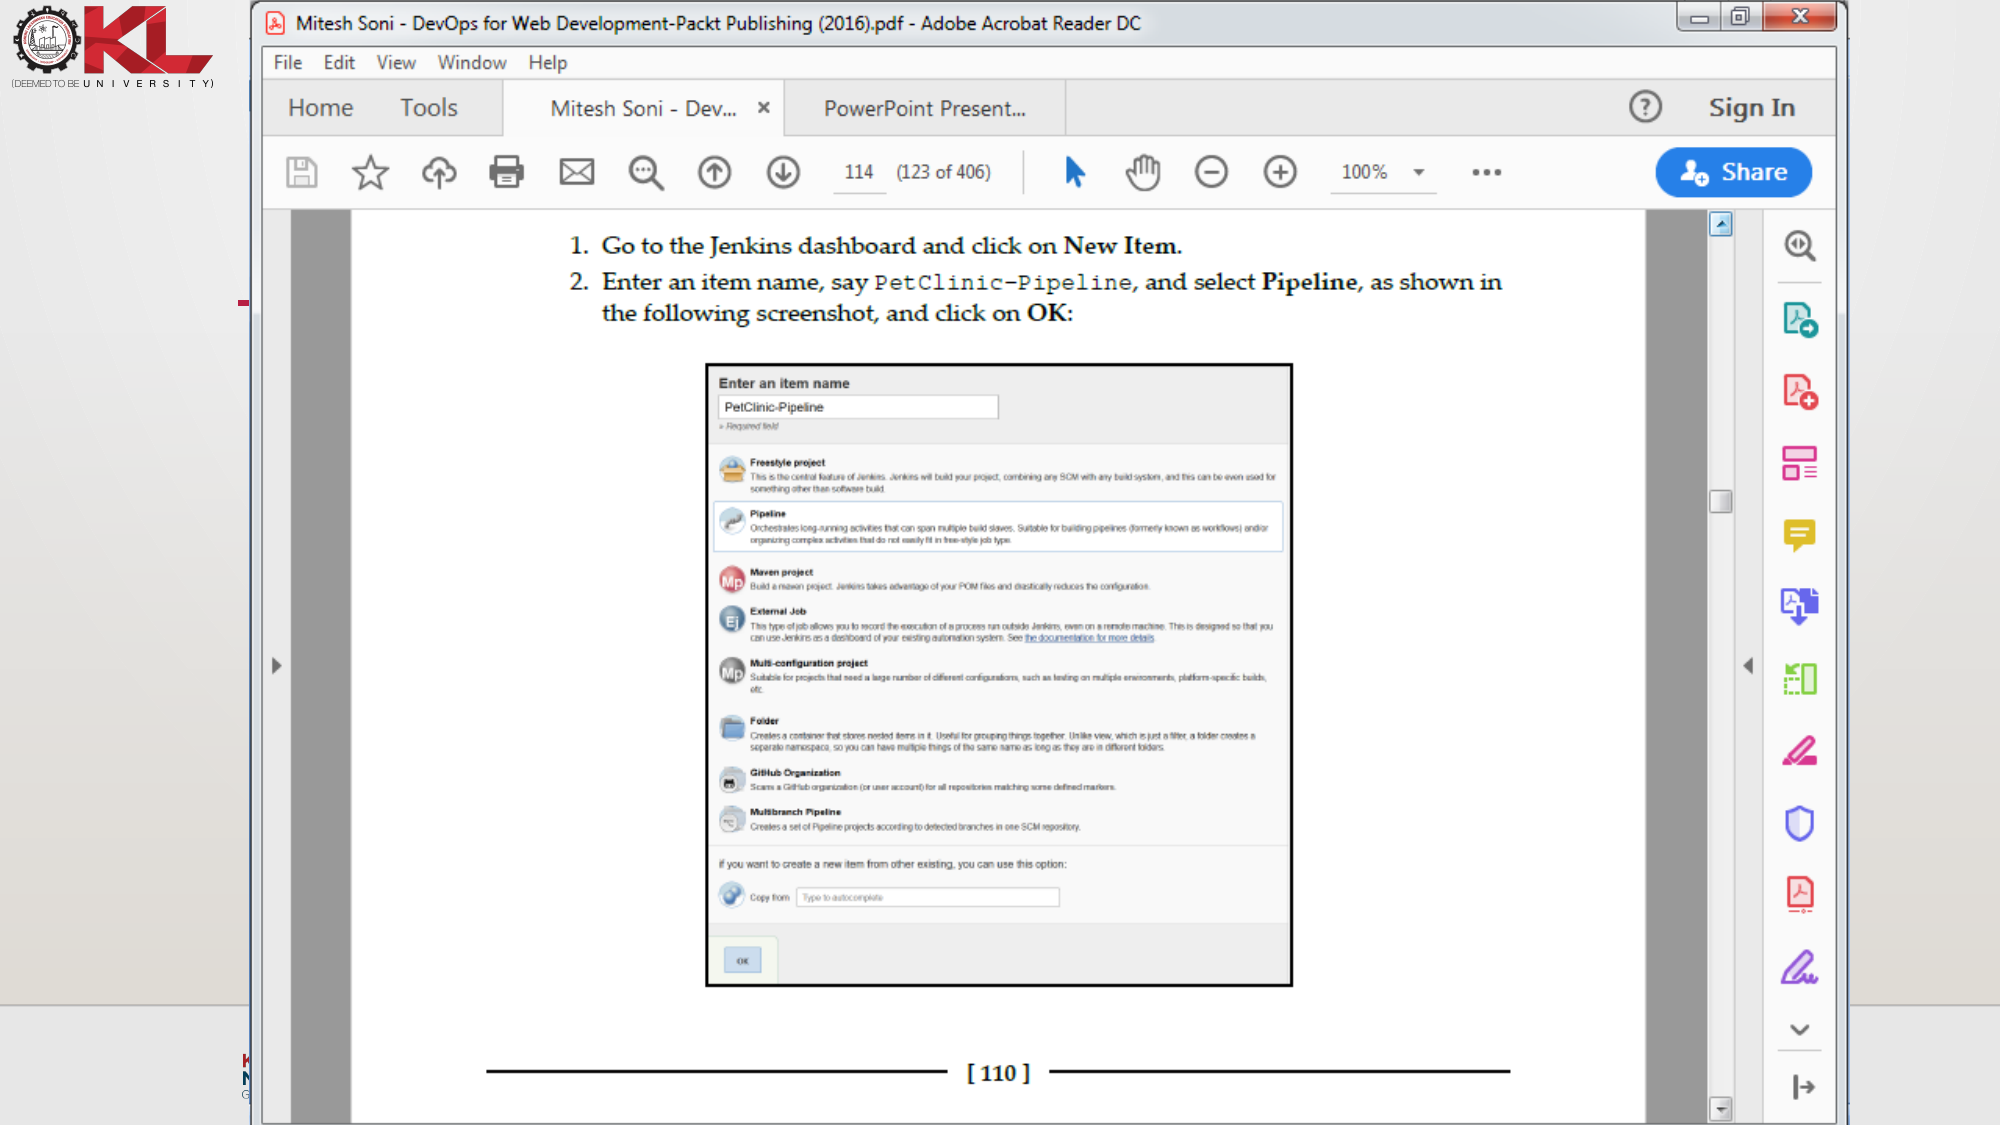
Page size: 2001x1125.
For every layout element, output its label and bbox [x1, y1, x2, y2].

picture [238, 0, 1850, 1125]
picture [12, 5, 213, 88]
